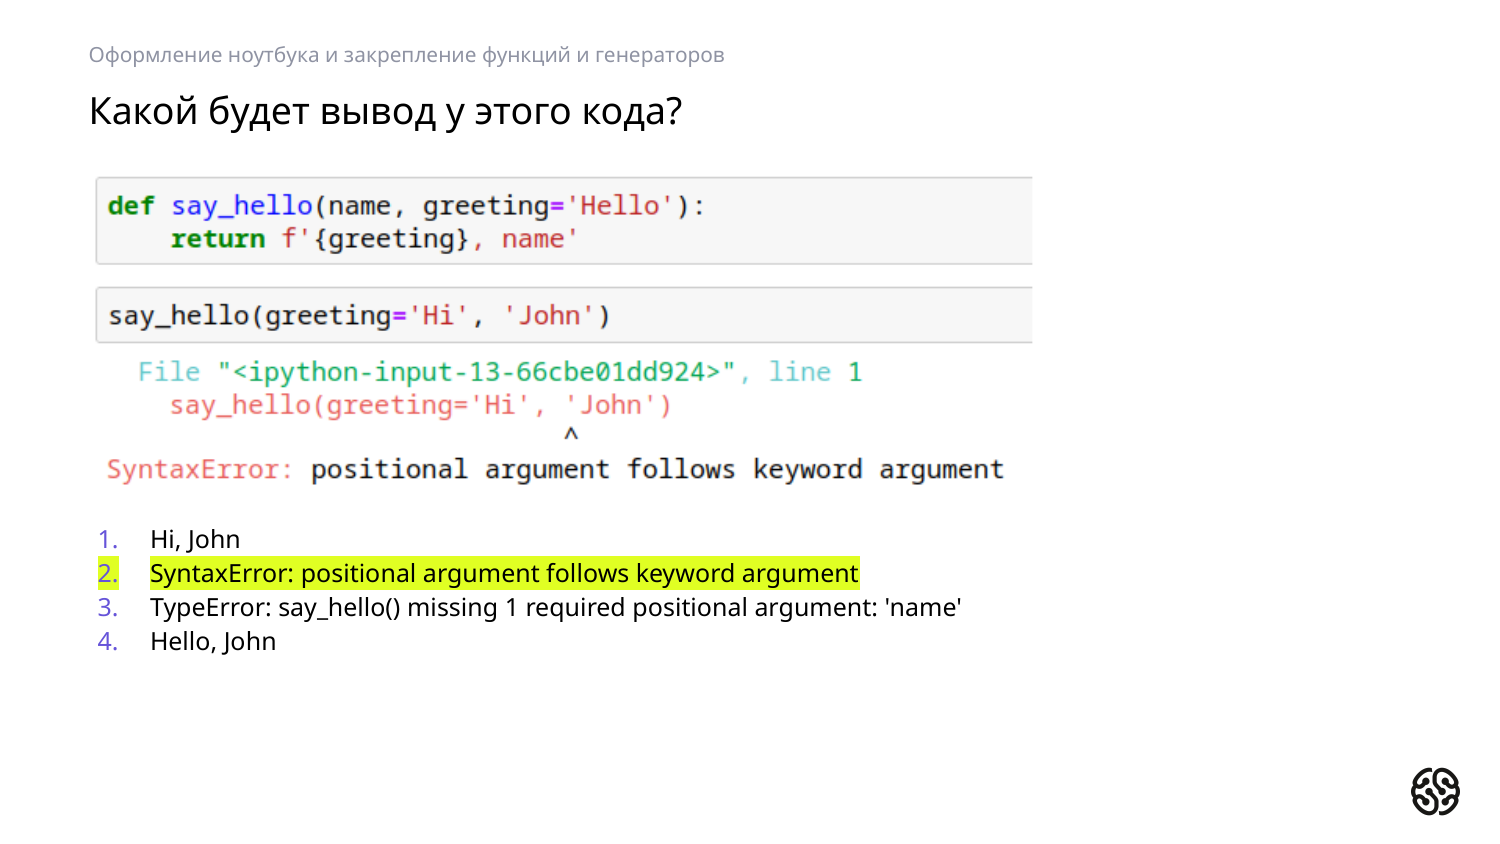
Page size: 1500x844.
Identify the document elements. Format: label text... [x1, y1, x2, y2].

subtitle Оформление ноутбука и закрепление функций и генераторов [88, 24, 1412, 84]
picture [88, 163, 1033, 492]
subtitle Hi, John SyntaxError: positional argument follows keyword argument TypeError: say_hello() missing 1 required positional argument: 'name' Hello, John [88, 519, 1412, 844]
title Какой будет вывод у этого кода? [88, 93, 1412, 235]
picture [1412, 767, 1460, 816]
